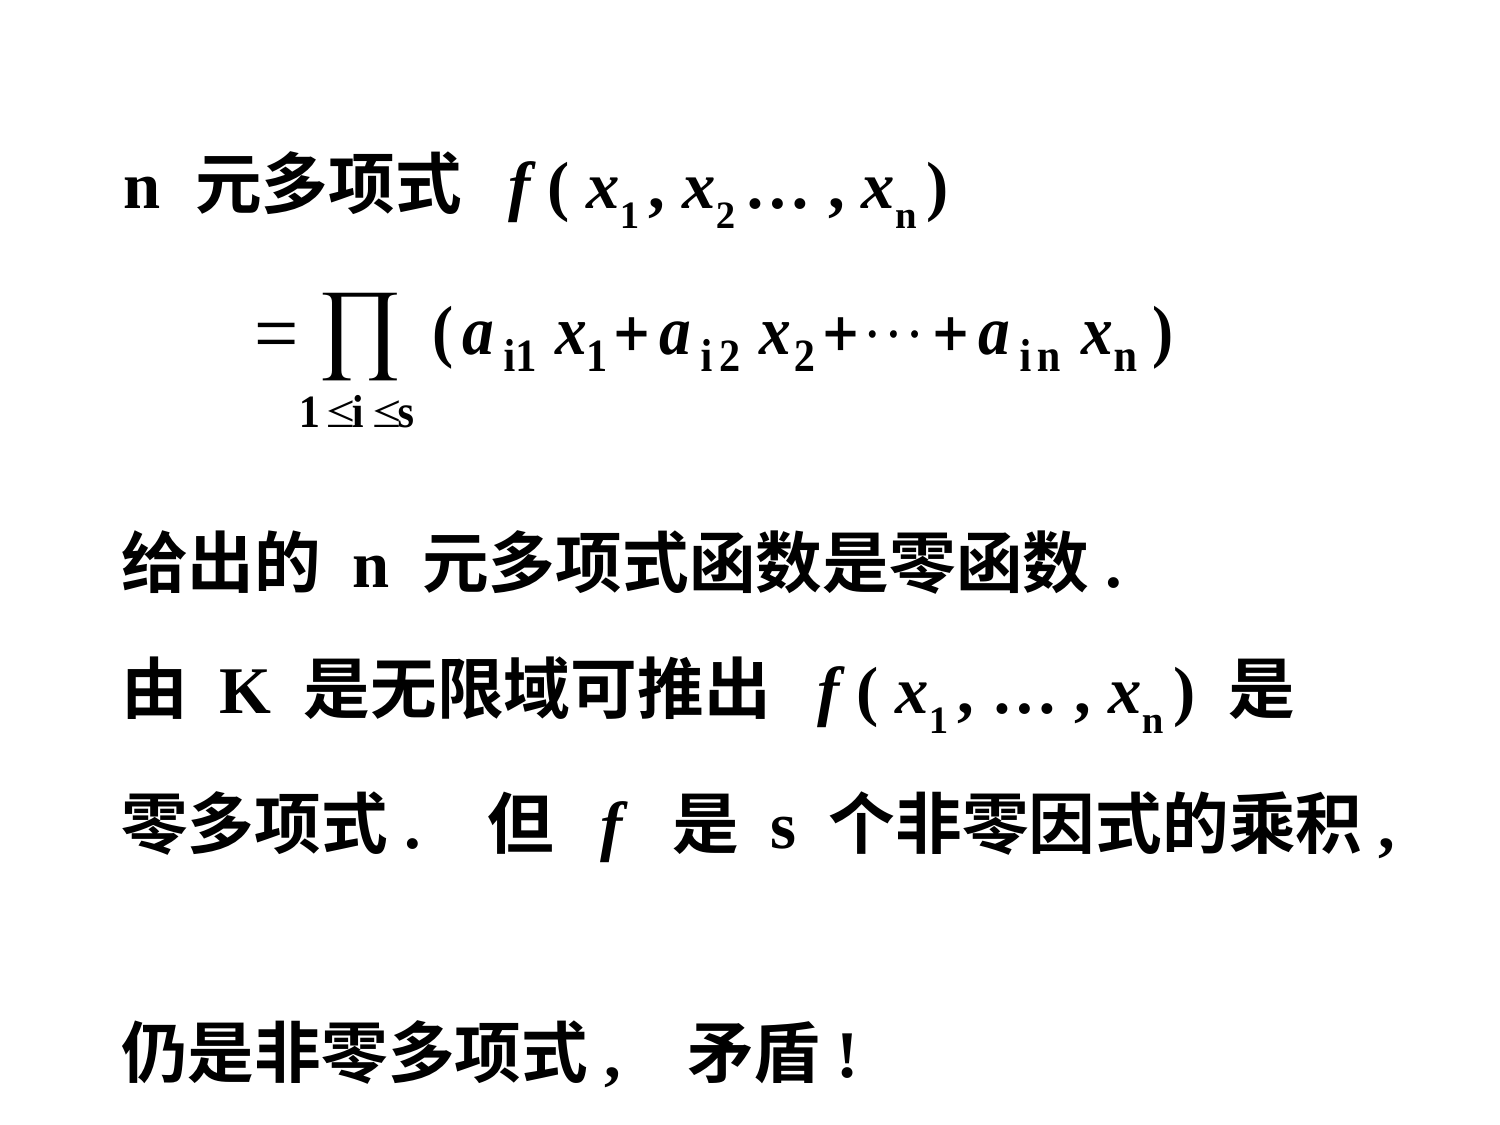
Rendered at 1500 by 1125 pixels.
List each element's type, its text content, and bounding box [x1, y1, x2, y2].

list n 元多项式 f ( x1 , x2 … , xn ) 给出的 n 元多项式函数是零函数. 由 K 是无限域可推出 f ( x1 , … , xn ) 是 零多项式. 但 f 是 s 个非零因式的乘积, 仍是非零多项式, 矛盾! [75, 101, 1425, 1005]
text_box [241, 278, 1195, 453]
